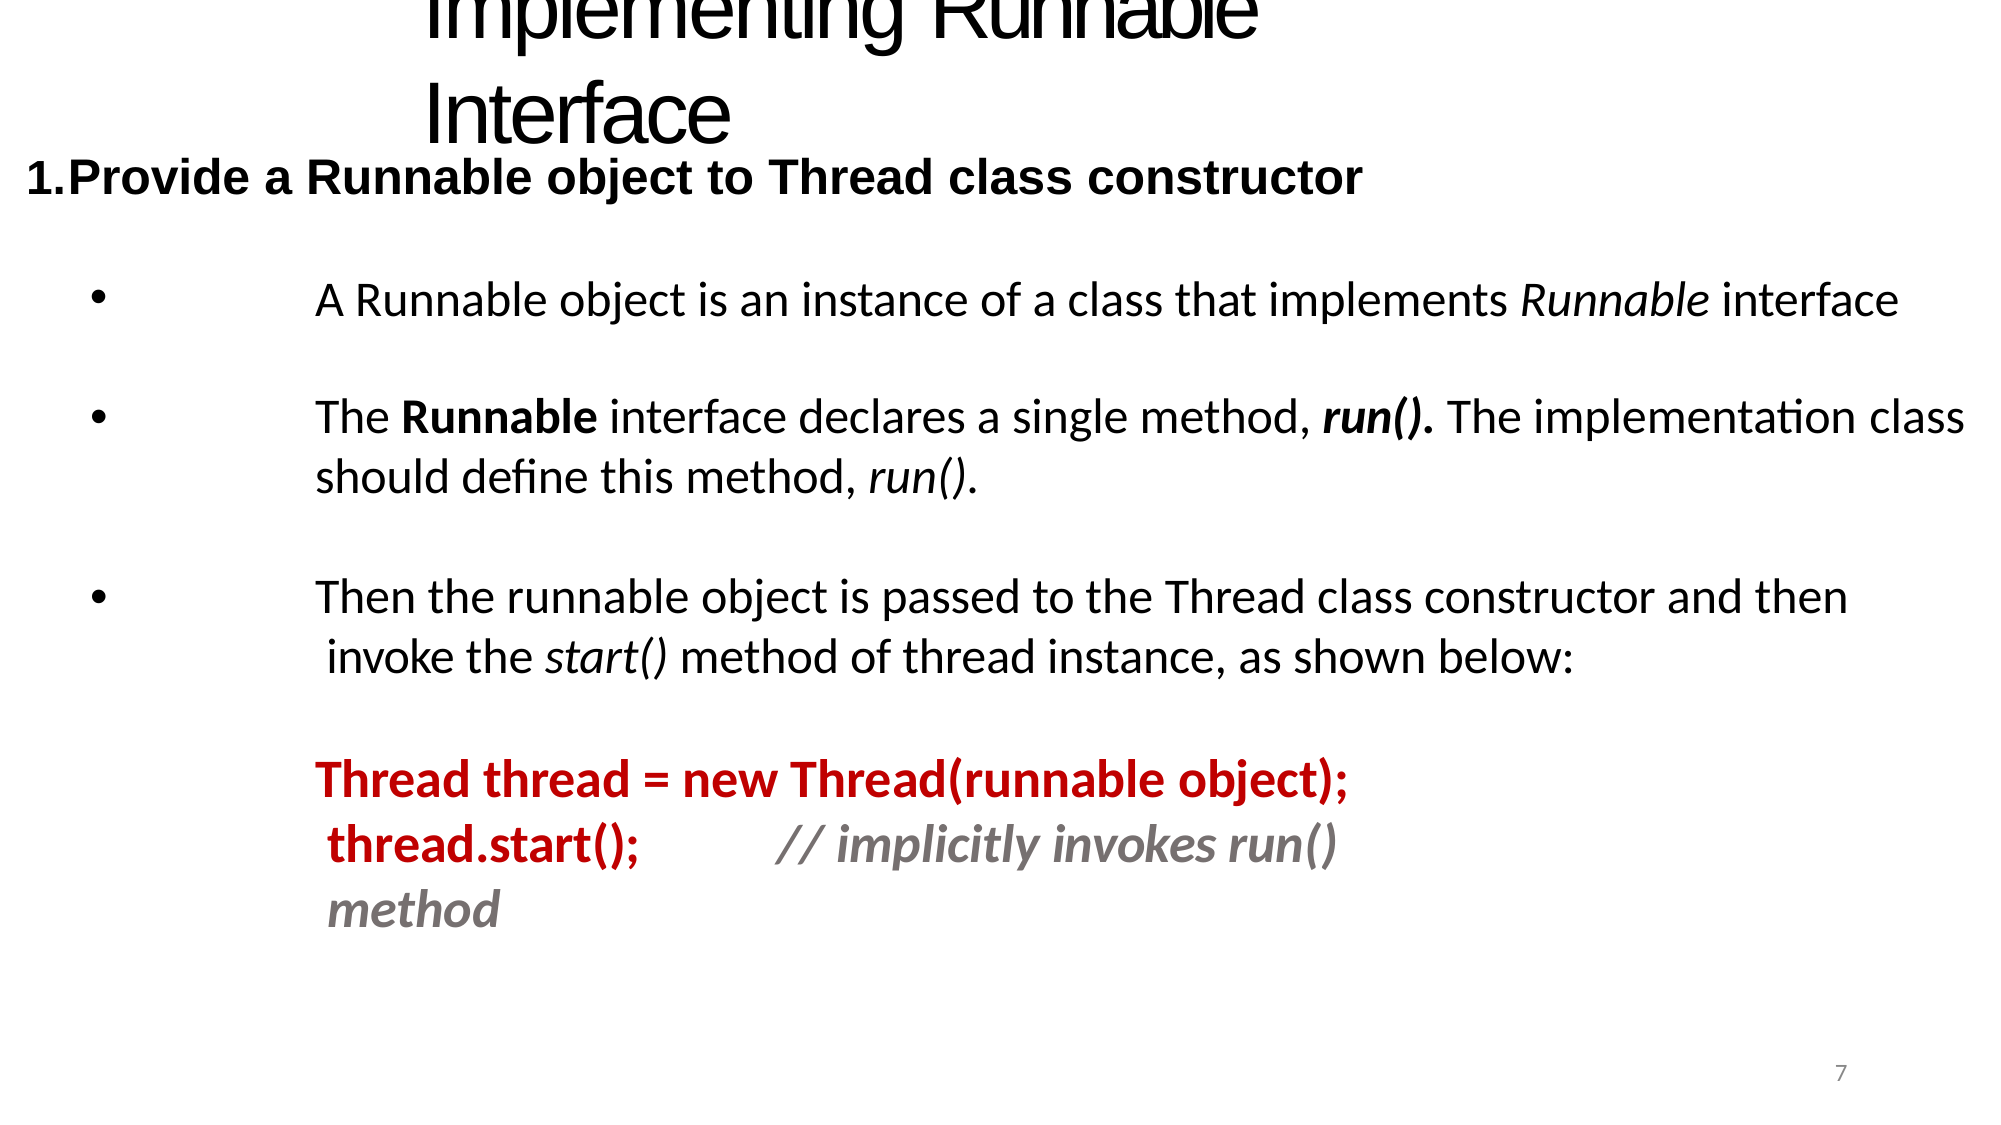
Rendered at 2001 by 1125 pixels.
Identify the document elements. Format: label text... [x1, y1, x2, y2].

text_box • [87, 381, 110, 444]
text_box Then the runnable object is passed to the Thread class constructor and then invoke the start() method of thread instance, as shown below: [312, 561, 1857, 684]
text_box • [87, 561, 110, 624]
text_box Provide a Runnable object to Thread class constructor A Runnable object is an instance of a class that implements Runnable interface [24, 142, 1908, 327]
title Implementing Runnable Interface [420, 0, 1580, 142]
text_box 7 [1828, 1060, 1854, 1087]
text_box Thread thread = new Thread(runnable object); thread.start(); // implicitly invokes run() method [312, 741, 1437, 939]
text_box The Runnable interface declares a single method, run(). The implementation class should define this method, run(). [312, 381, 1978, 504]
